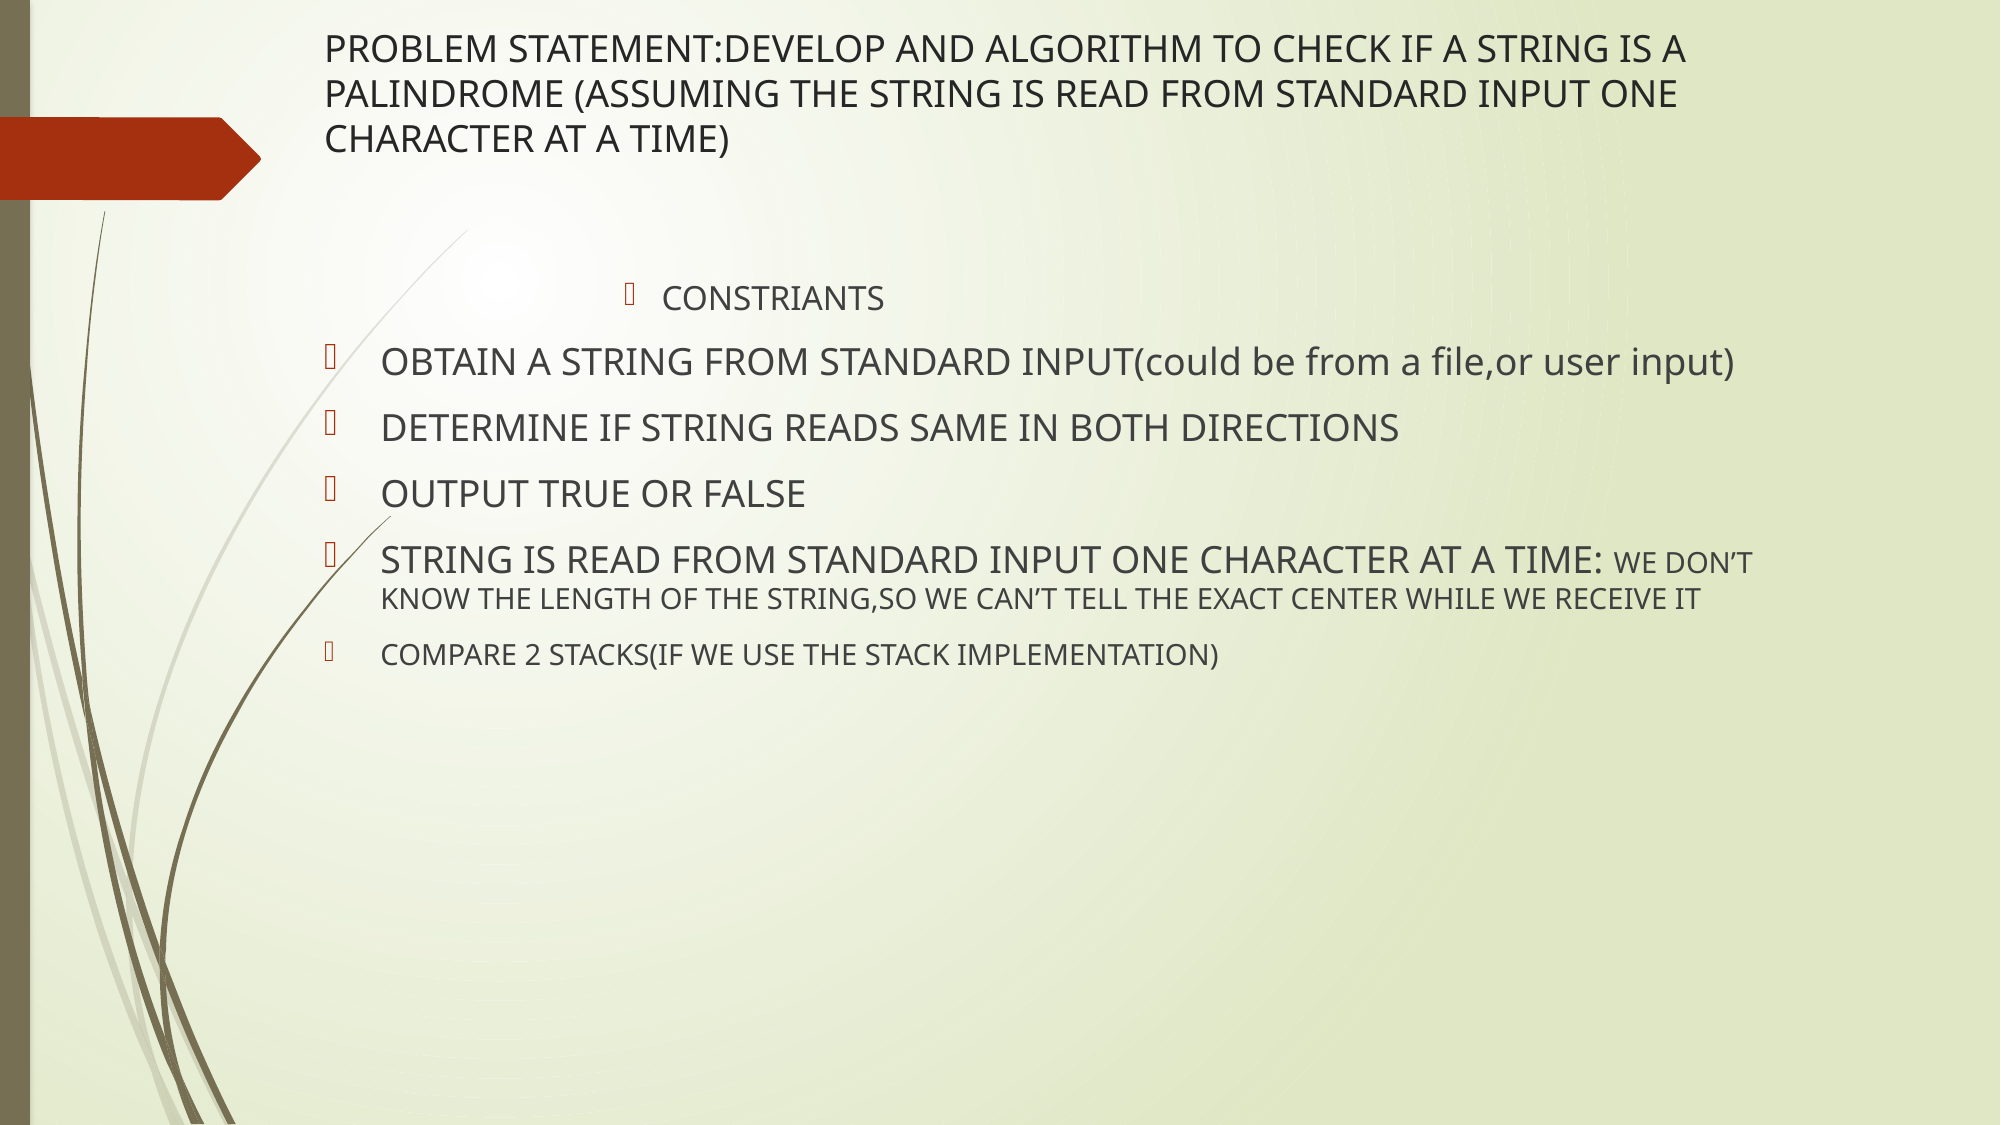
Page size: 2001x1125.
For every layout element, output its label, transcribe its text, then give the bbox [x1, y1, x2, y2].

list CONSTRIANTS OBTAIN A STRING FROM STANDARD INPUT(could be from a file,or user input) DETERMINE IF STRING READS SAME IN BOTH DIRECTIONS OUTPUT TRUE OR FALSE STRING IS READ FROM STANDARD INPUT ONE CHARACTER AT A TIME: WE DON’T KNOW THE LENGTH OF THE STRING,SO WE CAN’T TELL THE EXACT CENTER WHILE WE RECEIVE IT COMPARE 2 STACKS(IF WE USE THE STACK IMPLEMENTATION) [309, 204, 1772, 824]
title PROBLEM STATEMENT:DEVELOP AND ALGORITHM TO CHECK IF A STRING IS A PALINDROME (ASSUMING THE STRING IS READ FROM STANDARD INPUT ONE CHARACTER AT A TIME) [309, 17, 1772, 204]
